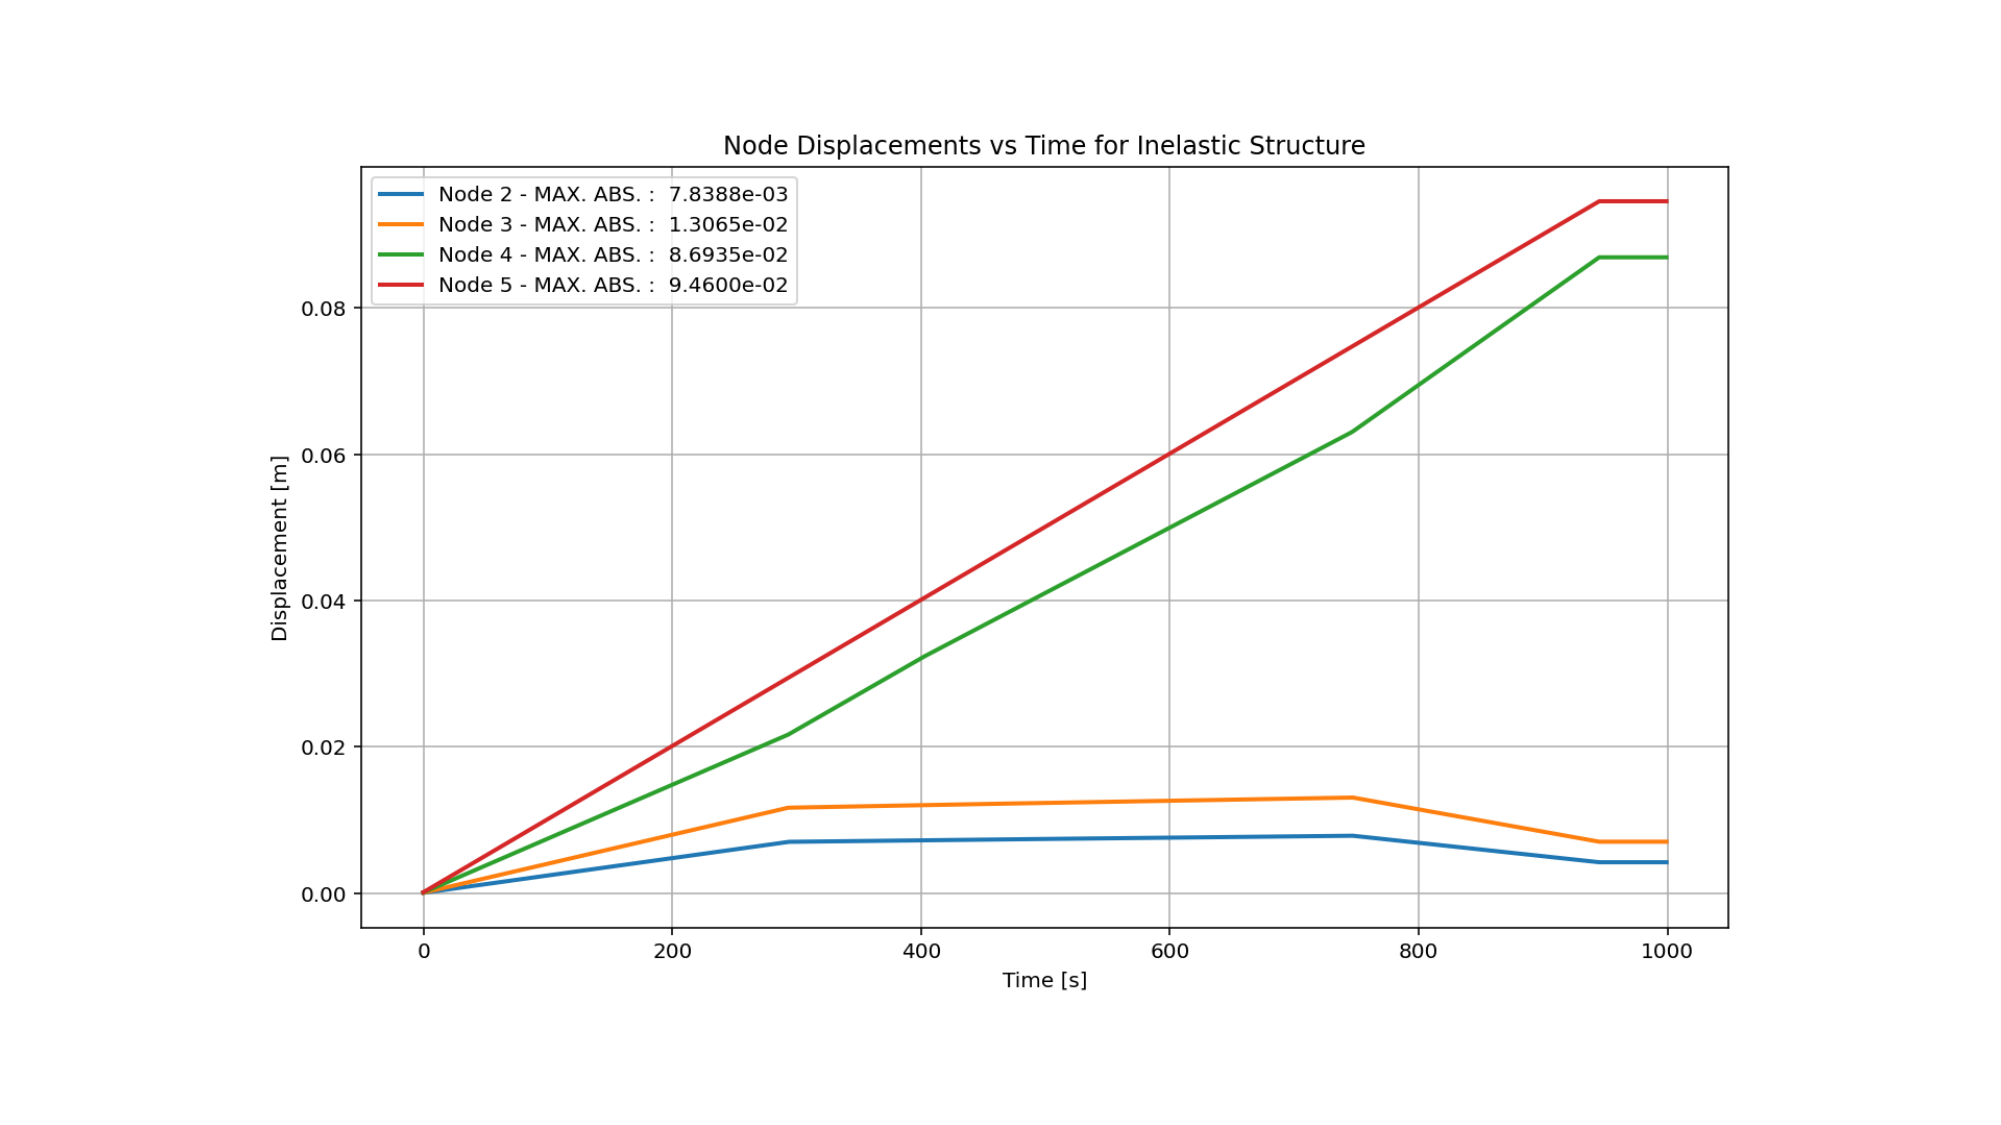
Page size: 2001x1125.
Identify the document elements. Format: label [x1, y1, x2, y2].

picture [257, 119, 1743, 1006]
